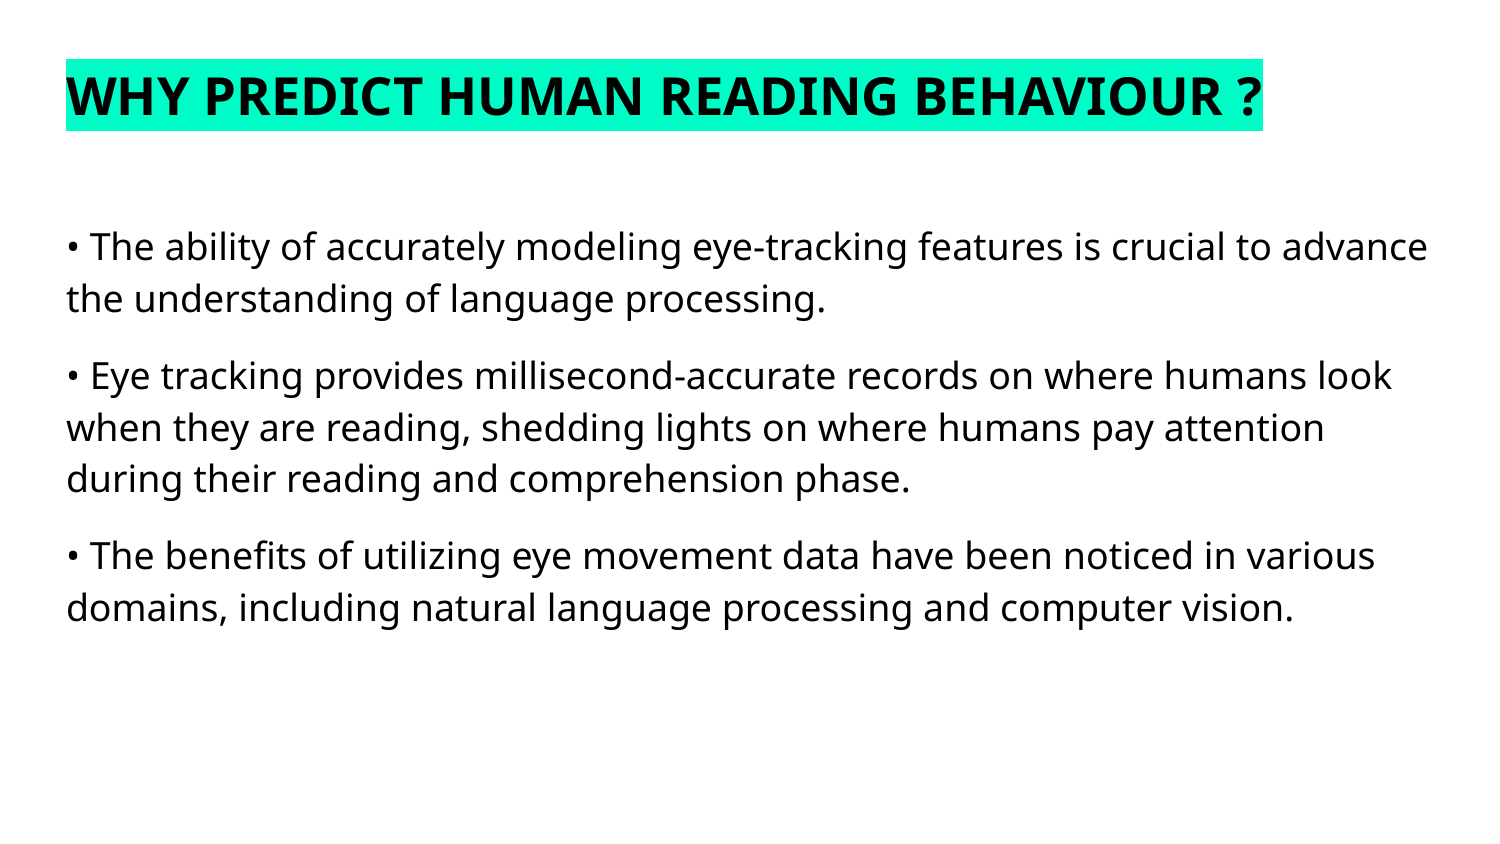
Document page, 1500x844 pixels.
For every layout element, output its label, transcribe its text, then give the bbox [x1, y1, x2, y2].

list • The ability of accurately modeling eye-tracking features is crucial to advance the understanding of language processing. • Eye tracking provides millisecond-accurate records on where humans look when they are reading, shedding lights on where humans pay attention during their reading and comprehension phase. • The benefits of utilizing eye movement data have been noticed in various domains, including natural language processing and computer vision. [51, 201, 1449, 750]
title WHY PREDICT HUMAN READING BEHAVIOUR ? [51, 48, 1449, 180]
